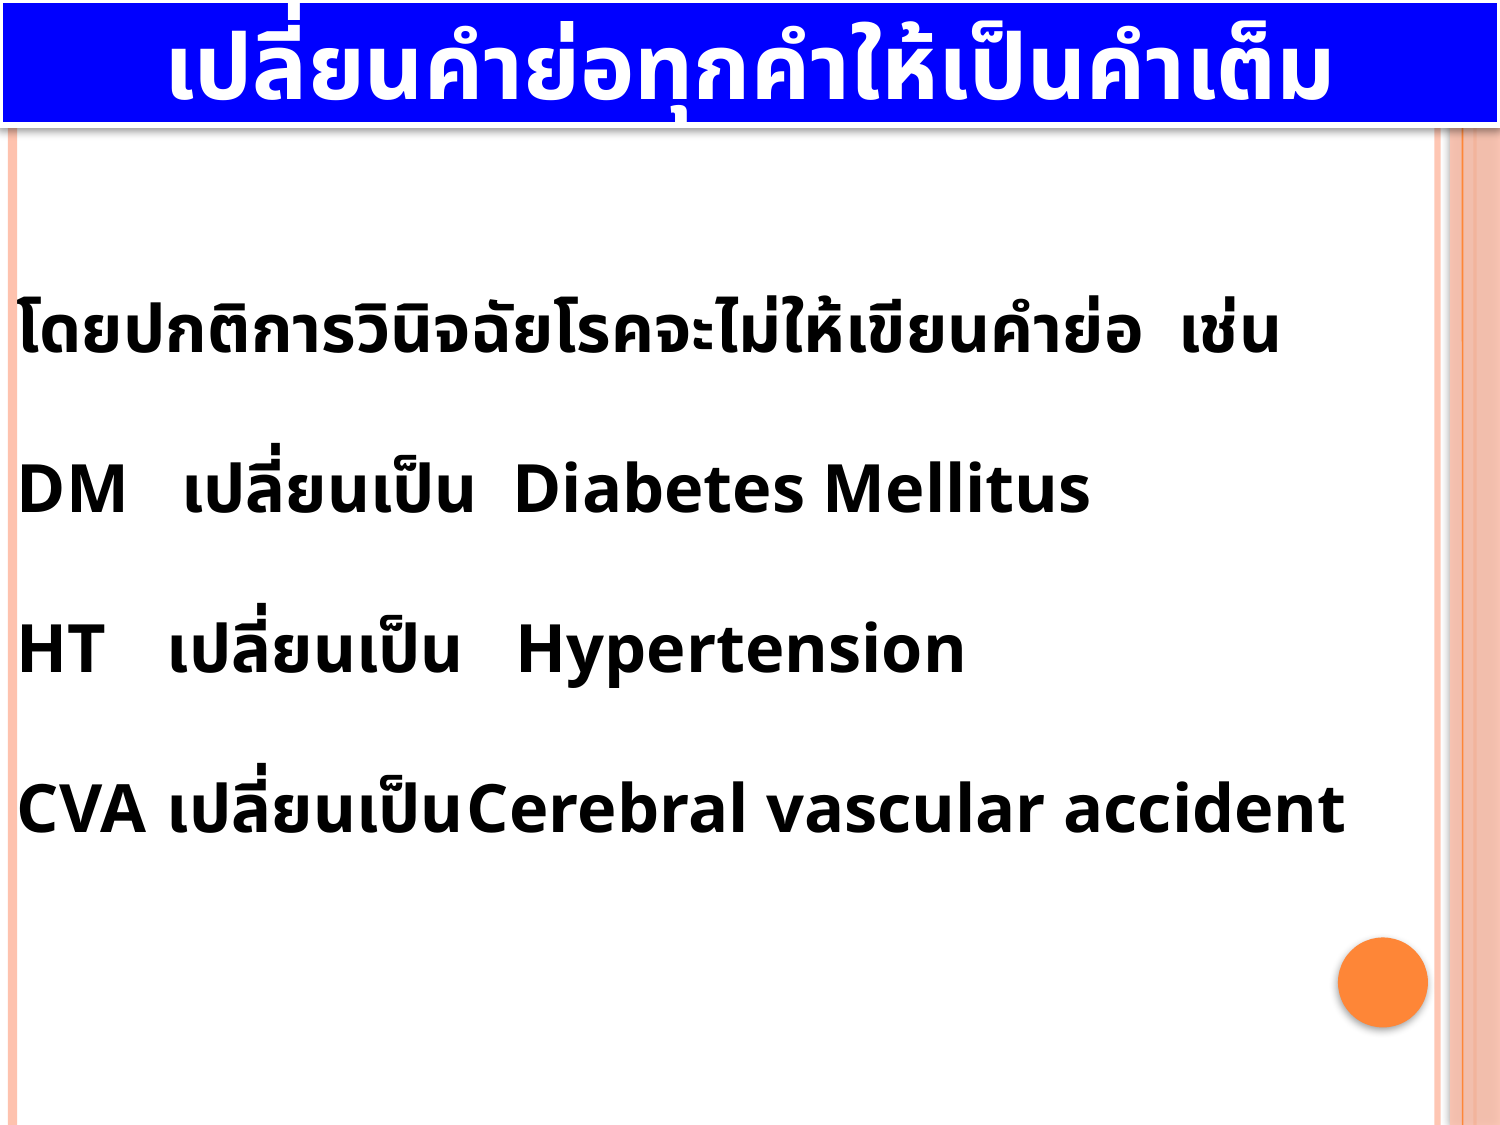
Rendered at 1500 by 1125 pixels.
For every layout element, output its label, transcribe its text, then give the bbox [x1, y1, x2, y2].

text_box โดยปกติการวินิจฉัยโรคจะไม่ให้เขียนคำย่อ เช่น DM เปลี่ยนเป็น Diabetes Mellitus HT เปลี่ยนเป็น Hypertension CVA เปลี่ยนเป็น Cerebral vascular accident [2, 278, 1447, 854]
text_box เปลี่ยนคำย่อทุกคำให้เป็นคำเต็ม [0, 0, 1500, 128]
